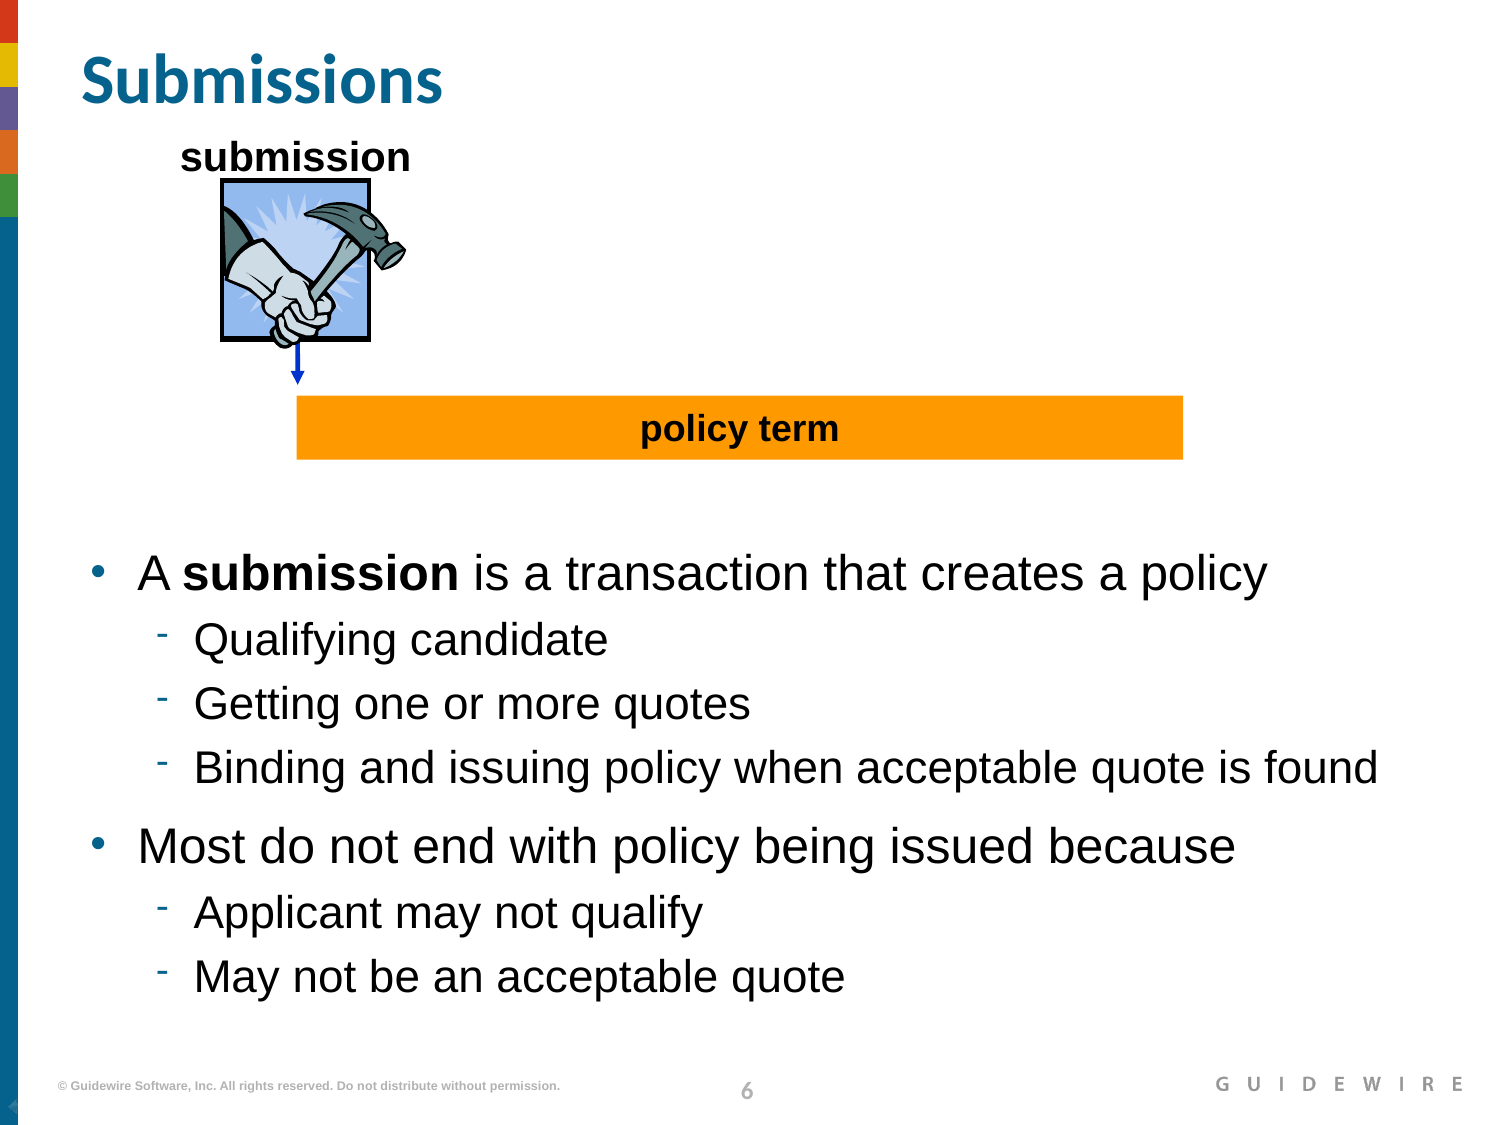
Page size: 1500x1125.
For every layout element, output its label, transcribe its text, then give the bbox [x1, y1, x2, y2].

picture [219, 177, 407, 351]
picture [10, 1101, 18, 1111]
title Submissions [81, 19, 1446, 142]
text_box [296, 395, 1184, 460]
text_box [291, 359, 304, 385]
picture [0, 0, 18, 216]
picture [1431, 1073, 1480, 1096]
text_box submission [127, 129, 464, 180]
text_box policy term [581, 403, 899, 449]
list A submission is a transaction that creates a policy Qualifying candidate Getting one or more quotes Binding and issuing policy when acceptable quote is found Most do not end with policy being issued because Applicant may not qualify May not be an acceptable quote [90, 540, 1431, 1125]
